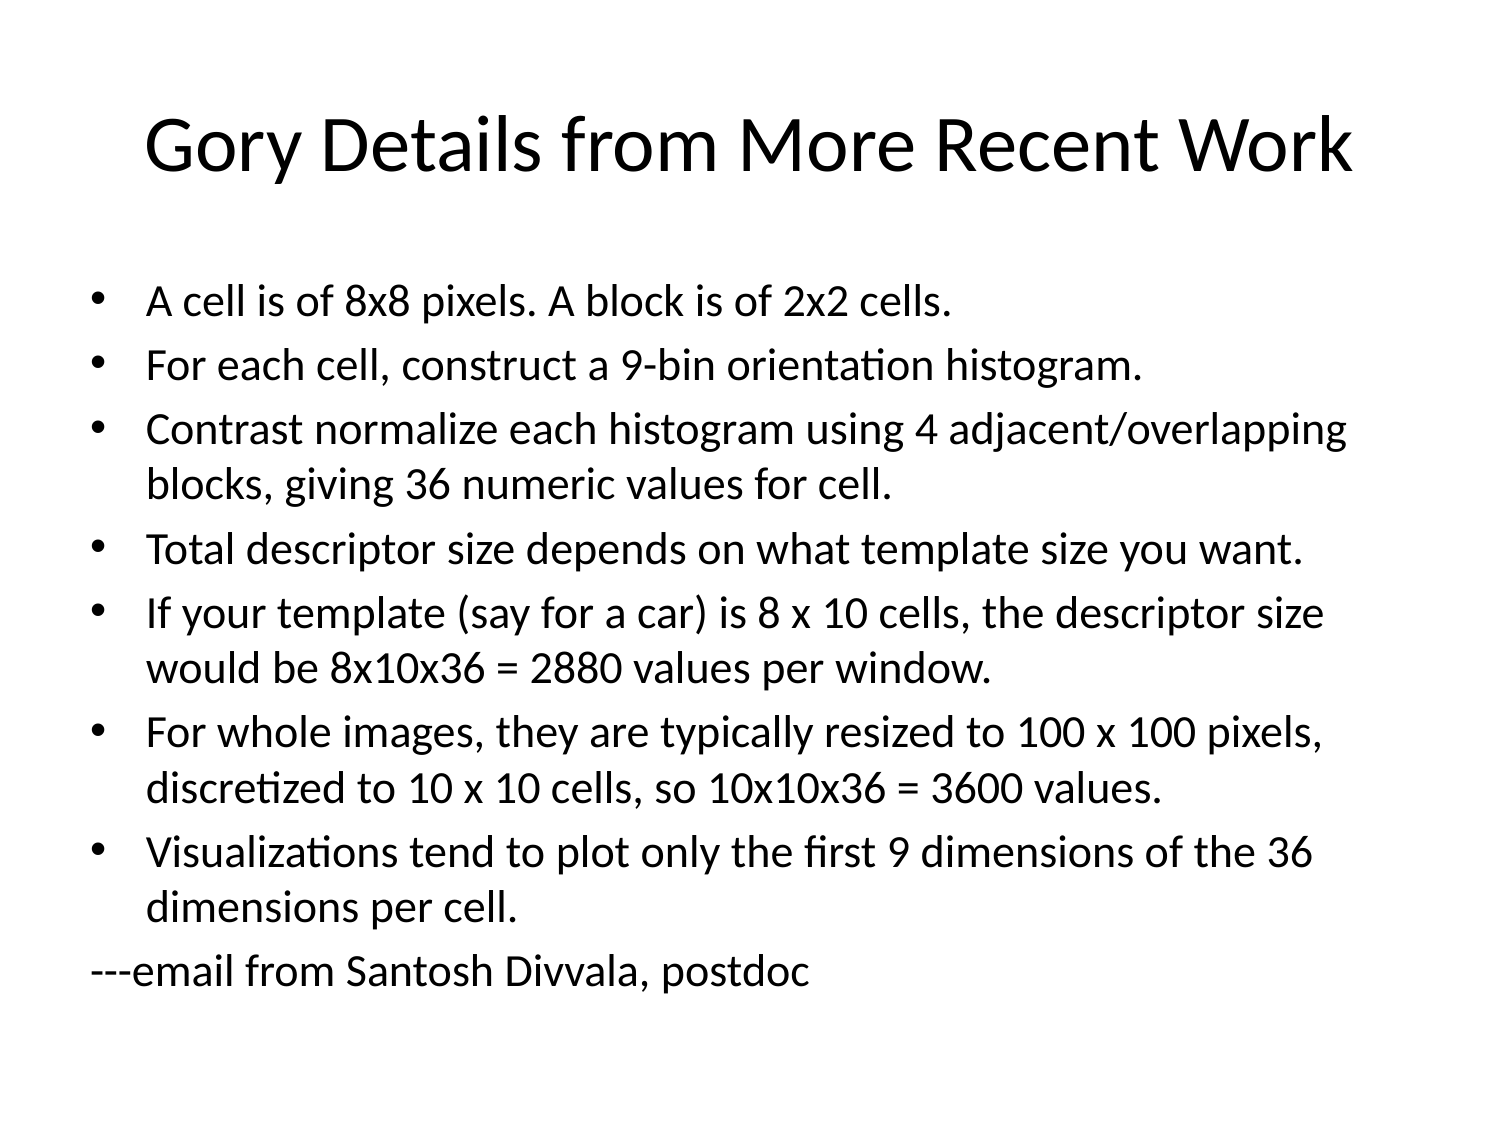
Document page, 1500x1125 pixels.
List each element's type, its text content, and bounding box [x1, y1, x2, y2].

list A cell is of 8x8 pixels. A block is of 2x2 cells. For each cell, construct a 9-bin orientation histogram. Contrast normalize each histogram using 4 adjacent/overlapping blocks, giving 36 numeric values for cell. Total descriptor size depends on what template size you want. If your template (say for a car) is 8 x 10 cells, the descriptor size would be 8x10x36 = 2880 values per window. For whole images, they are typically resized to 100 x 100 pixels, discretized to 10 x 10 cells, so 10x10x36 = 3600 values. Visualizations tend to plot only the first 9 dimensions of the 36 dimensions per cell. ---email from Santosh Divvala, postdoc [75, 262, 1425, 1005]
title Gory Details from More Recent Work [75, 45, 1425, 233]
